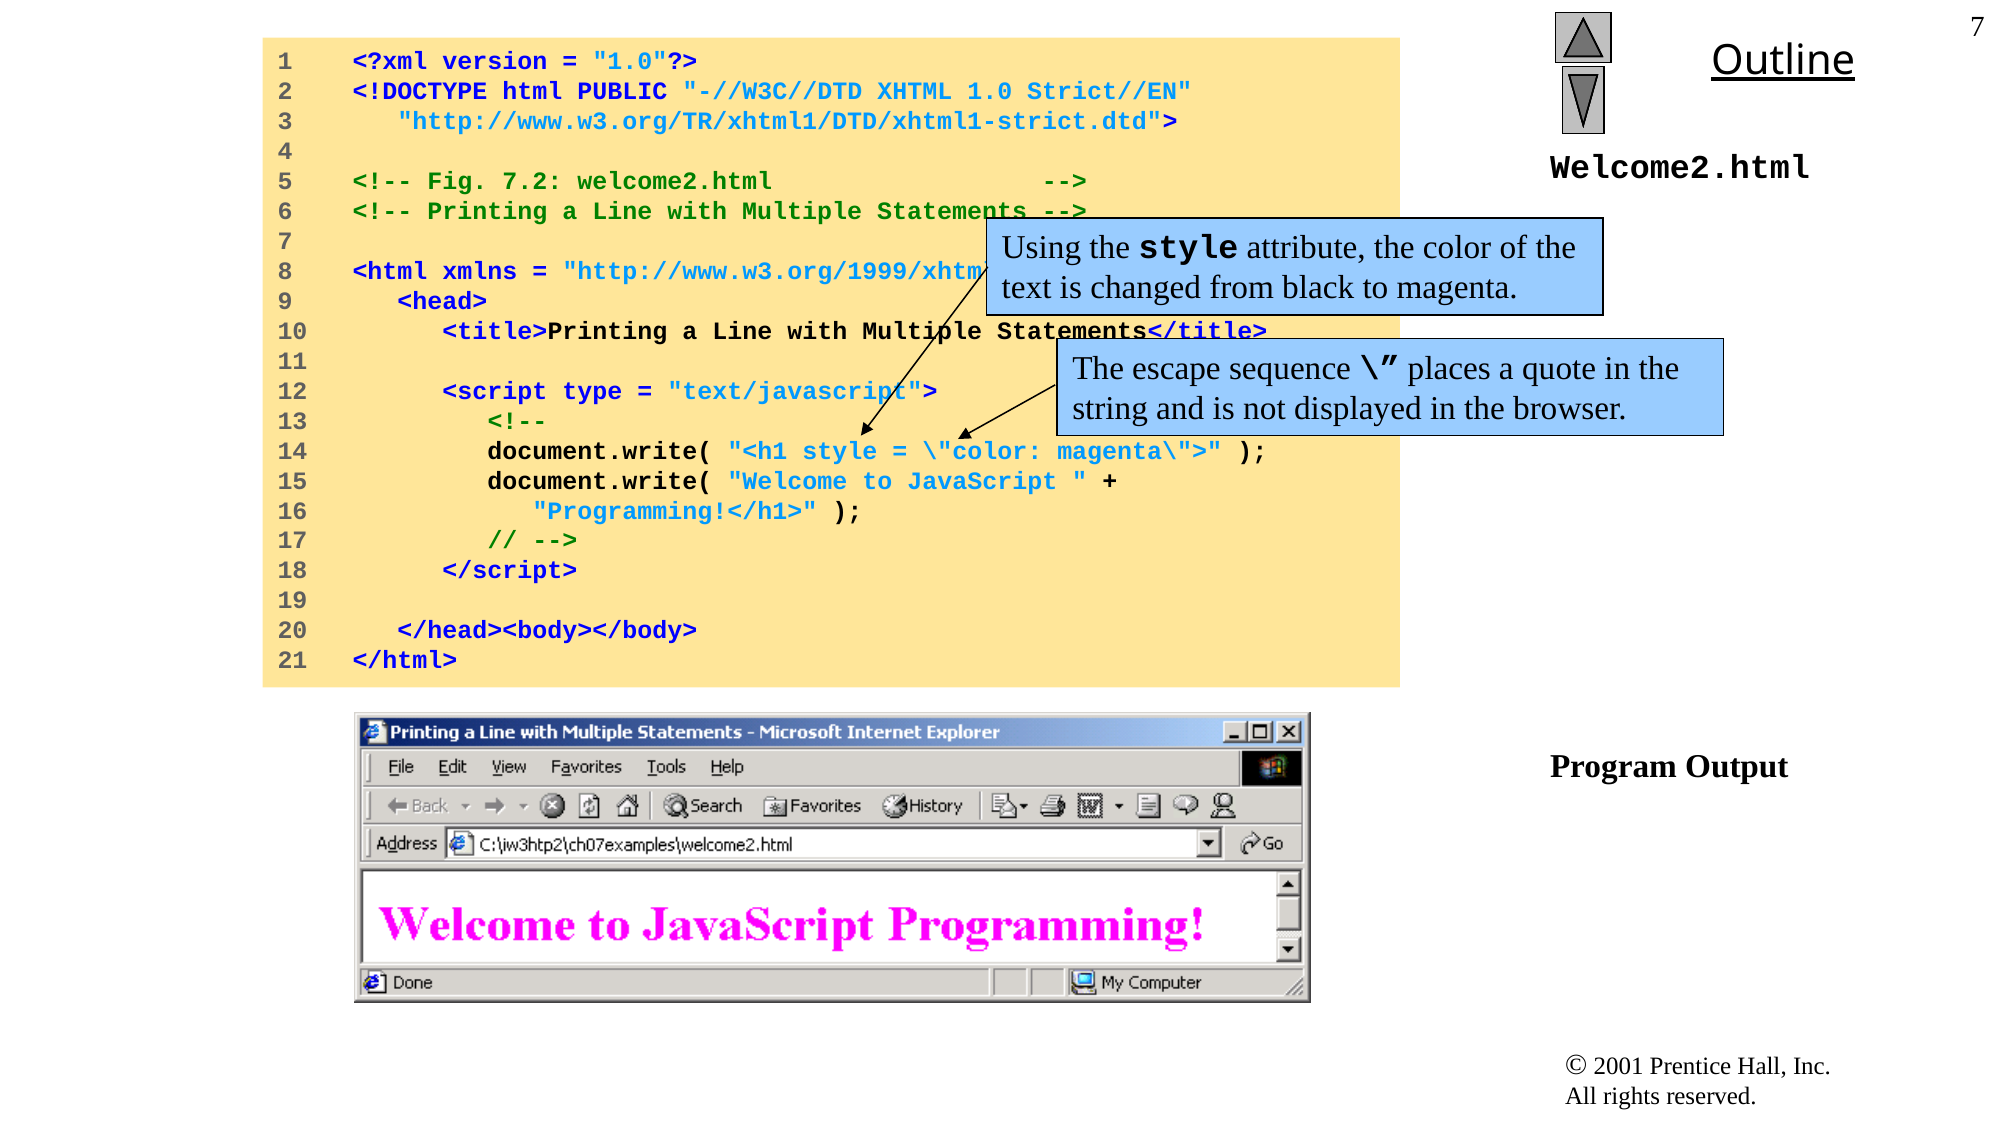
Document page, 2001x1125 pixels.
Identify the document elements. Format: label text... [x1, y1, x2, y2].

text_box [860, 217, 1604, 436]
picture [353, 712, 1311, 1004]
subtitle 1 <?xml version = "1.0"?> 2 <!DOCTYPE html PUBLIC "-//W3C//DTD XHTML 1.0 Strict//EN" 3 "http://www.w3.org/TR/xhtml1/DTD/xhtml1-strict.dtd"> 4 5 <!-- Fig. 7.2: welcome2.html --> 6 <!-- Printing a Line with Multiple Statements --> 7 8 <html xmlns = "http://www.w3.org/1999/xhtml"> 9 <head> 10 <title>Printing a Line with Multiple Statements</title> 11 12 <script type = "text/javascript"> 13 <!-- 14 document.write( "<h1 style = \"color: magenta\">" ); 15 document.write( "Welcome to JavaScript " + 16 "Programming!</h1>" ); 17 // --> 18 </script> 19 20 </head><body></body> 21 </html> [262, 37, 1400, 688]
slide_number ‹#› [1899, 0, 2000, 75]
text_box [957, 338, 1724, 440]
title Welcome2.html Program Output [1550, 137, 2000, 1038]
